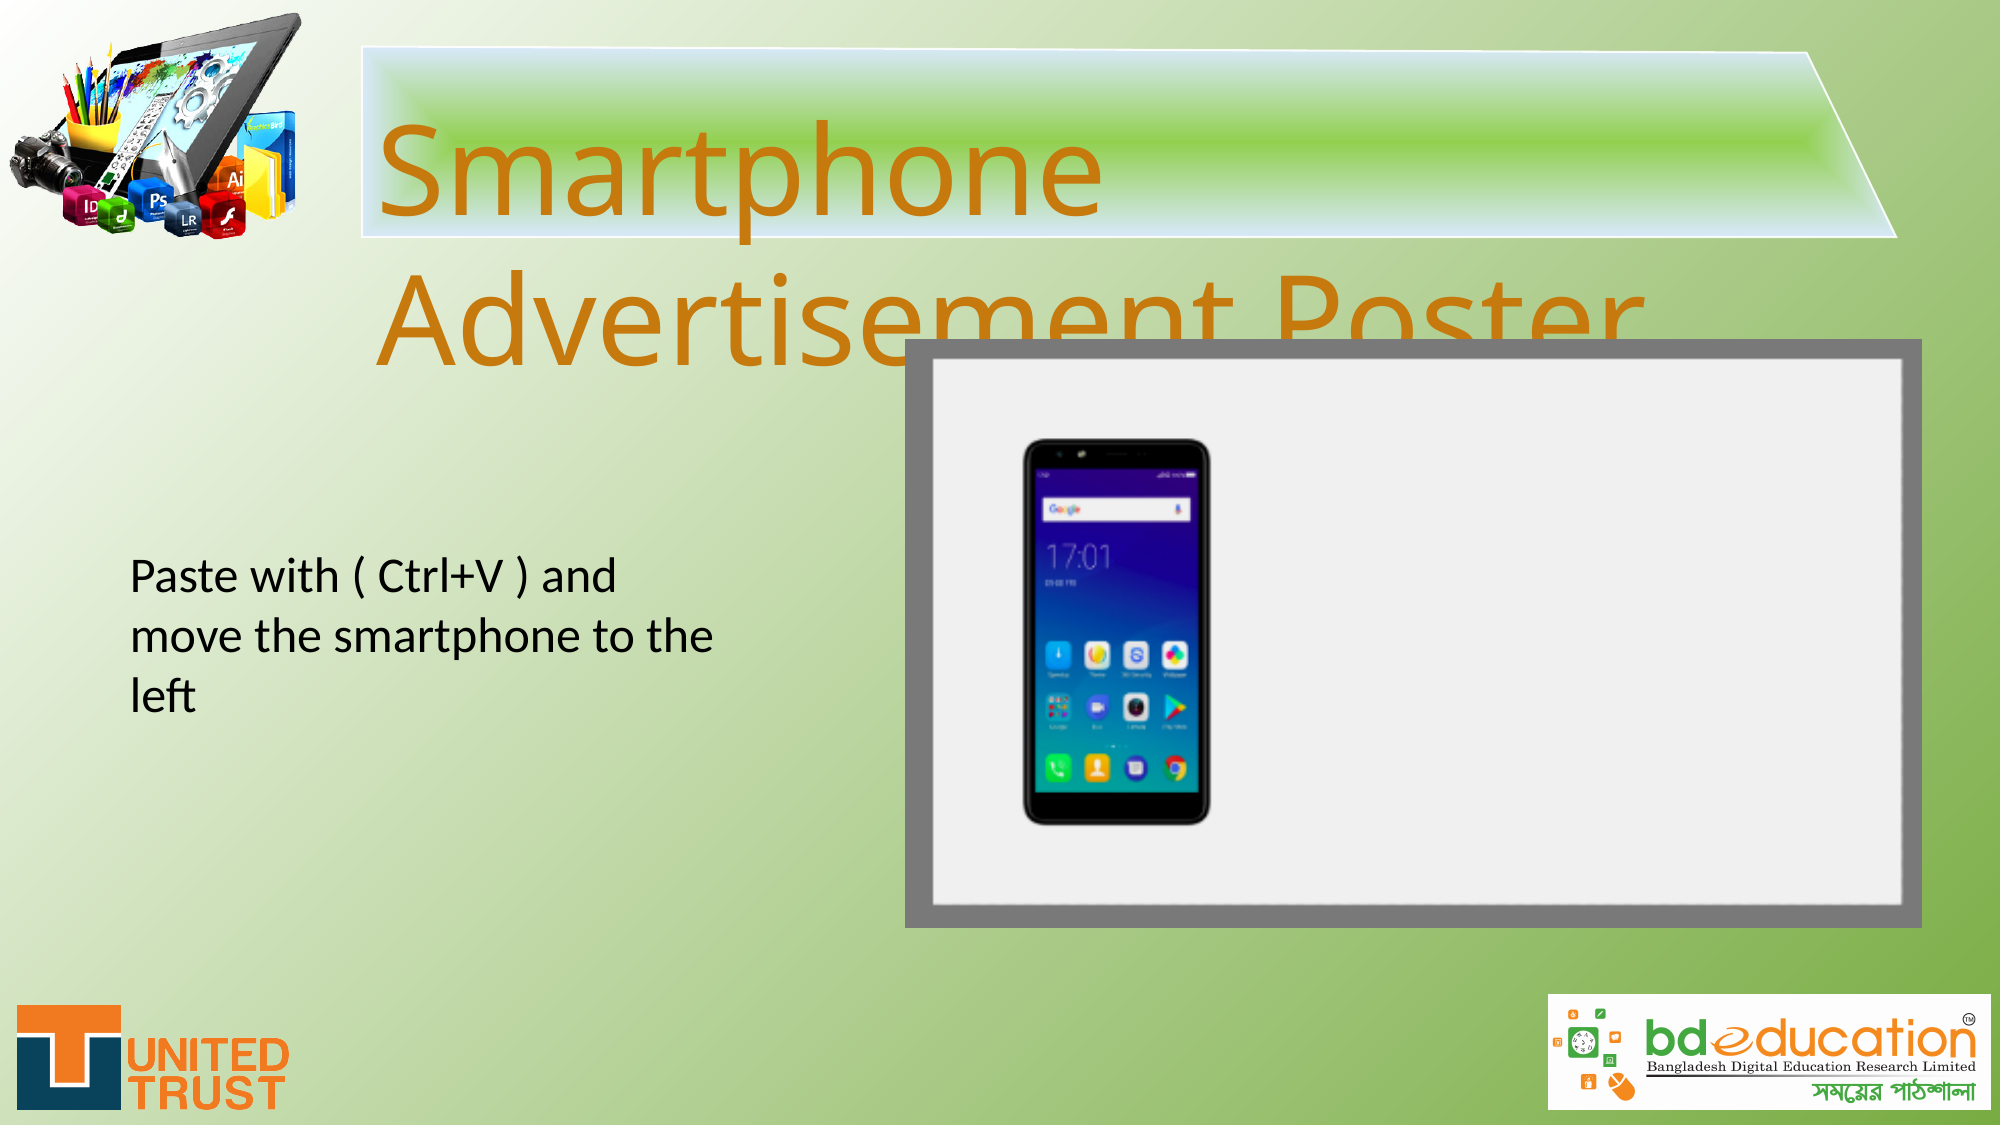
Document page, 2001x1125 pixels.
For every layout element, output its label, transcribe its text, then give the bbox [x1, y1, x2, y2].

picture [1548, 994, 1991, 1110]
text_box Paste with ( Ctrl+V ) and move the smartphone to the left [115, 535, 736, 730]
text_box [360, 45, 1823, 239]
picture [904, 339, 1922, 928]
picture [17, 1005, 289, 1110]
text_box Smartphone Advertisement Poster [361, 83, 1922, 398]
picture [0, 7, 309, 249]
